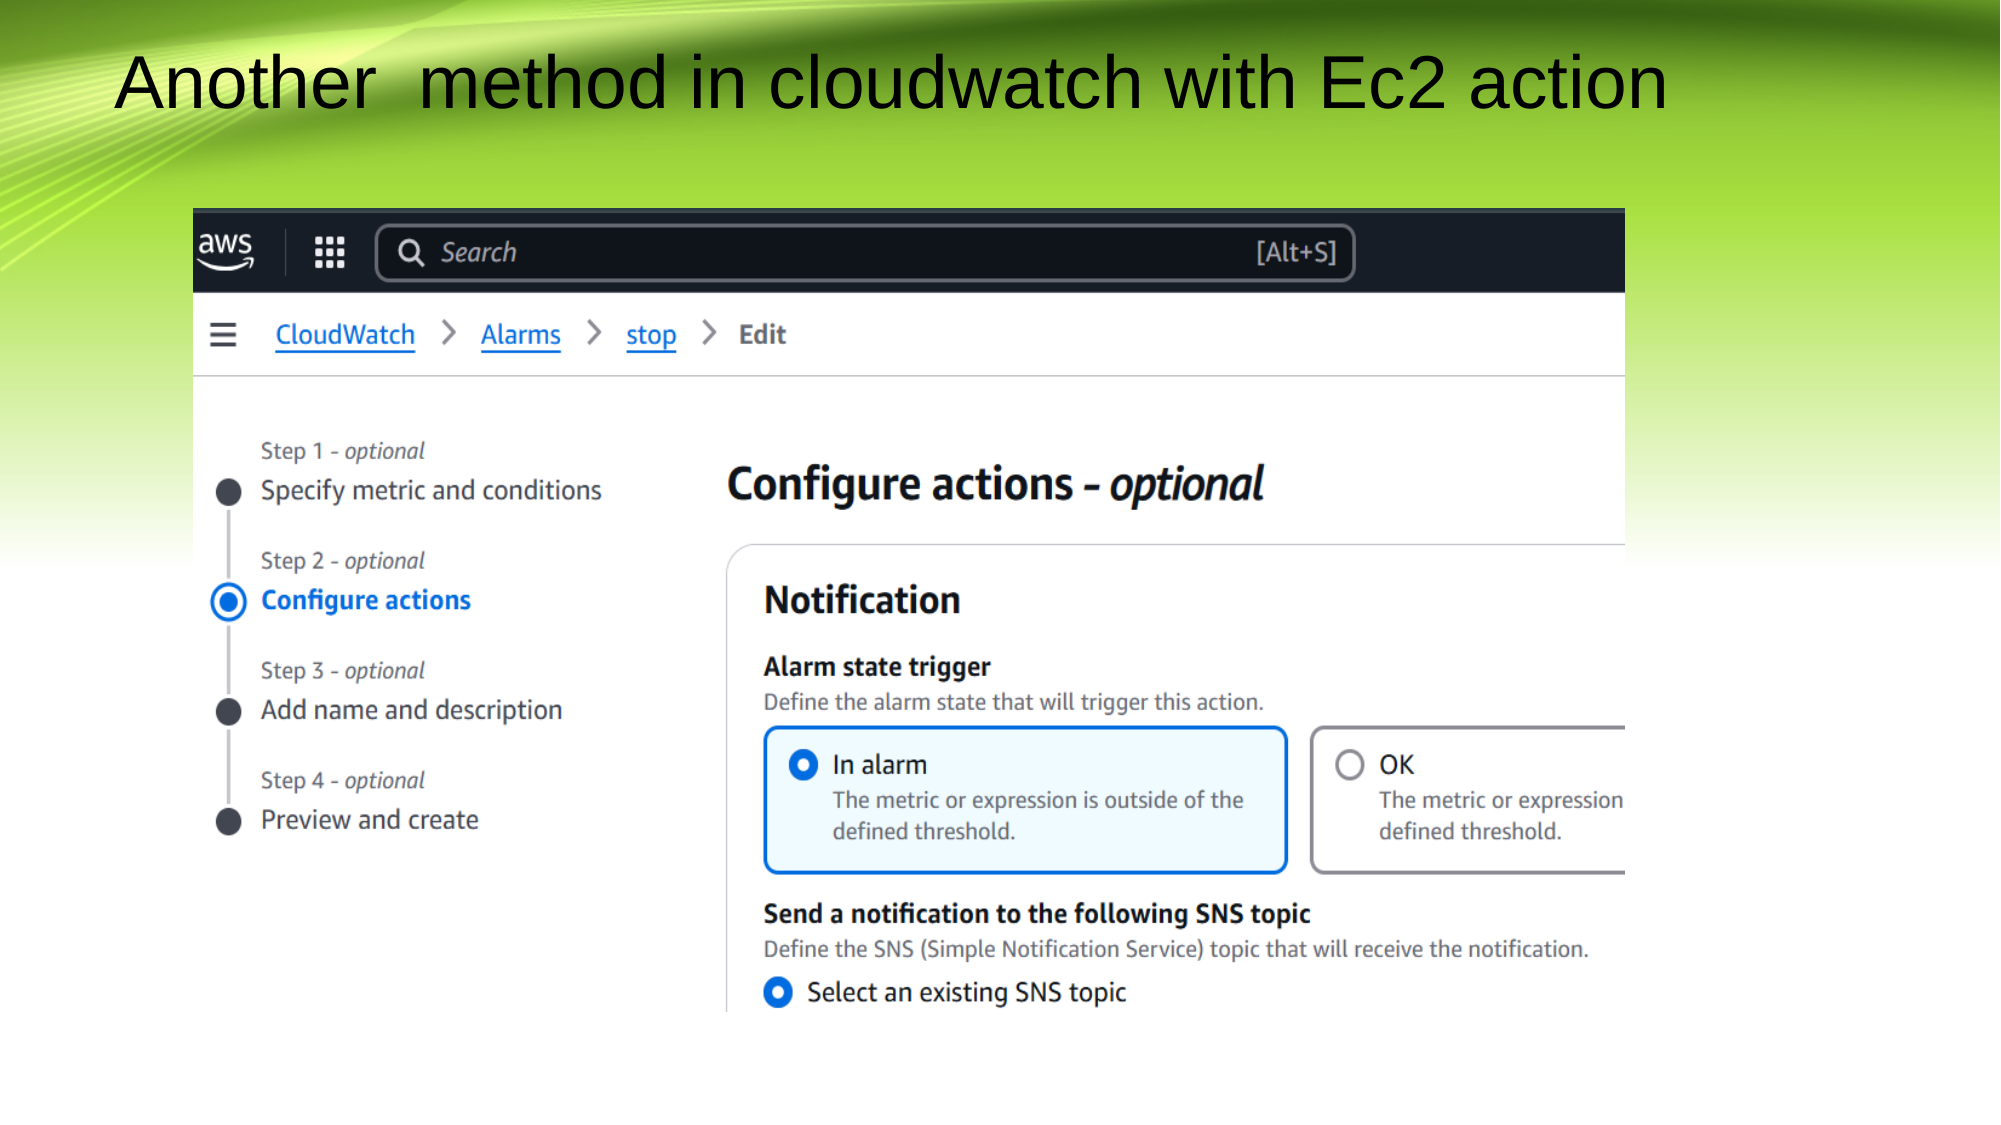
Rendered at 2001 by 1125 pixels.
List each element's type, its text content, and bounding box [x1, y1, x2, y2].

title Another method in cloudwatch with Ec2 action [99, 30, 1901, 127]
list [193, 208, 1625, 1012]
picture [0, 0, 2000, 1125]
